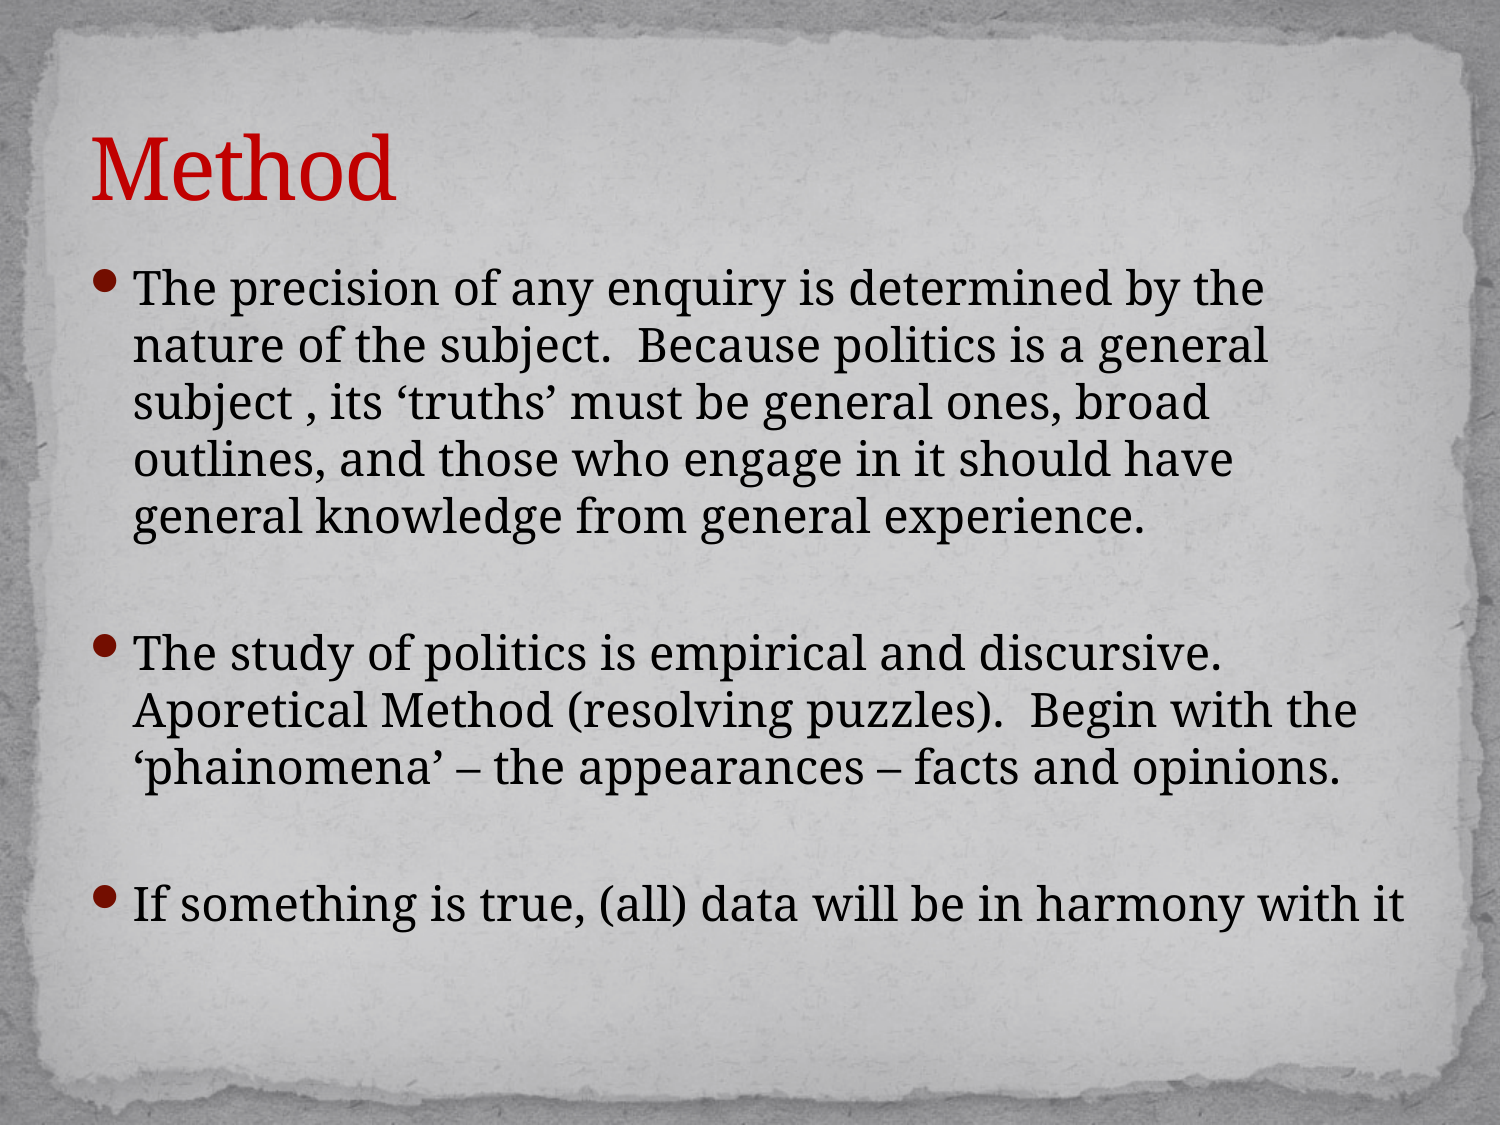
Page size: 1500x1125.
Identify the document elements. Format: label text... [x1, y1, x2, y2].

list The precision of any enquiry is determined by the nature of the subject. Because politics is a general subject , its ‘truths’ must be general ones, broad outlines, and those who engage in it should have general knowledge from general experience. The study of politics is empirical and discursive. Aporetical Method (resolving puzzles). Begin with the ‘phainomena’ – the appearances – facts and opinions. If something is true, (all) data will be in harmony with it [75, 249, 1425, 1000]
title Method [74, 24, 1425, 225]
